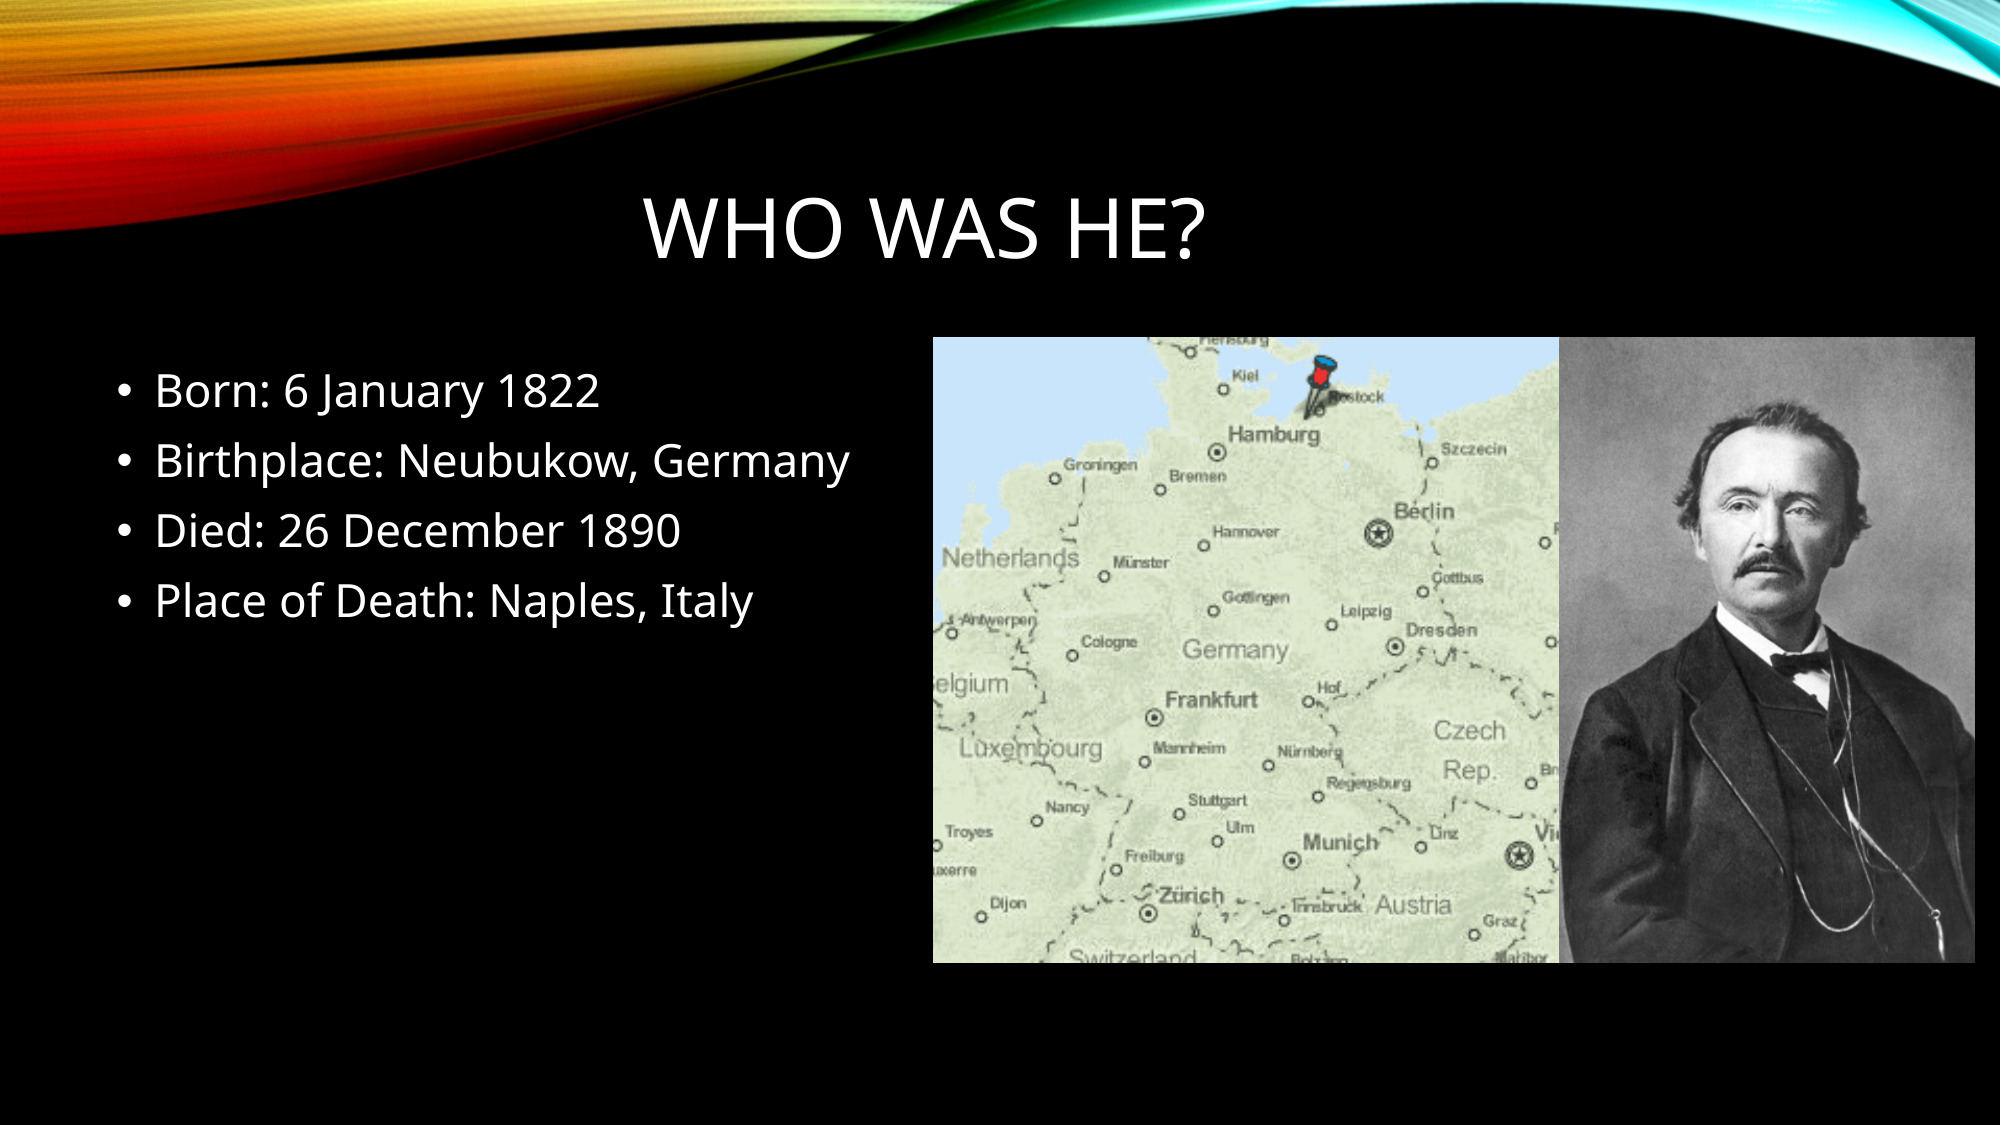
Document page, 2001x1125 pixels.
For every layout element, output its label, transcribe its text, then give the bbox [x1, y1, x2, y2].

title Who was he? [101, 125, 1223, 338]
picture [0, 0, 2000, 237]
list Born: 6 January 1822 Birthplace: Neubukow, Germany Died: 26 December 1890 Place of Death: Naples, Italy [101, 360, 1223, 1021]
picture [933, 337, 1976, 963]
